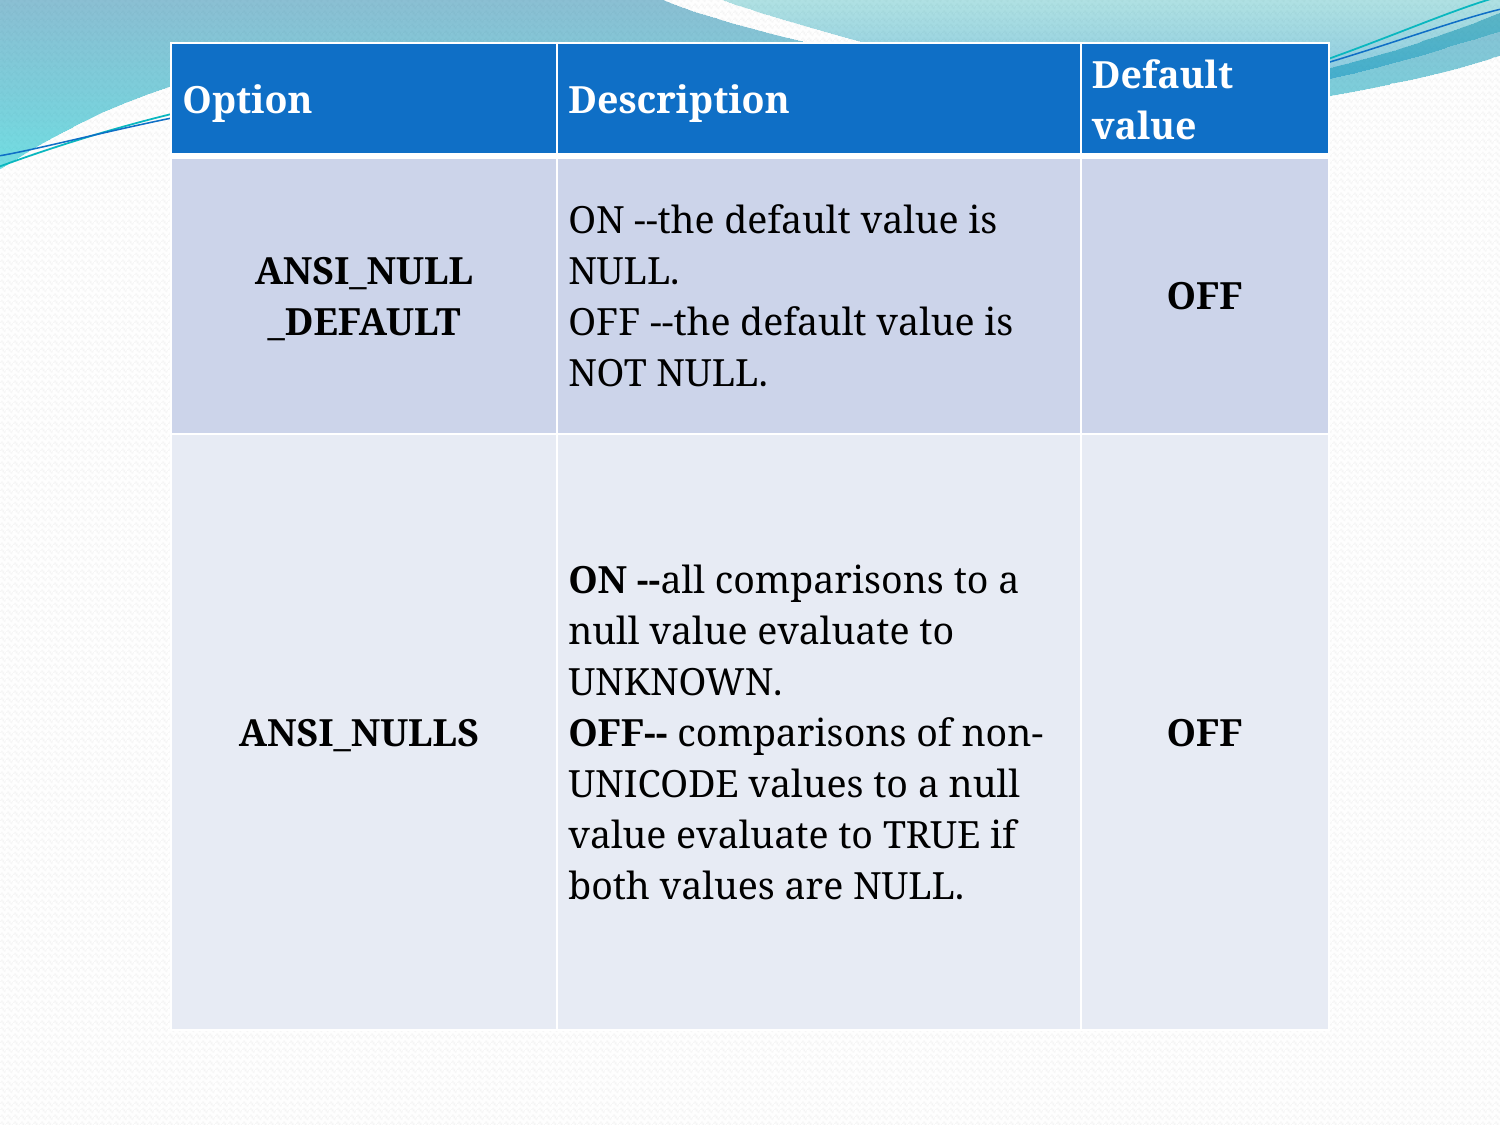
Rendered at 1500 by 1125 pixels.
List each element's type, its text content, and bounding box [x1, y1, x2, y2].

table_header Default value [1082, 44, 1328, 153]
table_cell ANSI_NULLS [172, 435, 556, 1029]
table_cell ANSI_NULL _DEFAULT [172, 159, 556, 433]
table_cell OFF [1082, 435, 1328, 1029]
table_cell OFF [1082, 159, 1328, 433]
table_cell ON --the default value is NULL. OFF --the default value is NOT NULL. [558, 159, 1080, 433]
table_header Option [172, 44, 556, 153]
table_cell ON --all comparisons to a null value evaluate to UNKNOWN. OFF-- comparisons of non-UNICODE values to a null value evaluate to TRUE if both values are NULL. [558, 435, 1080, 1029]
table_header Description [558, 44, 1080, 153]
